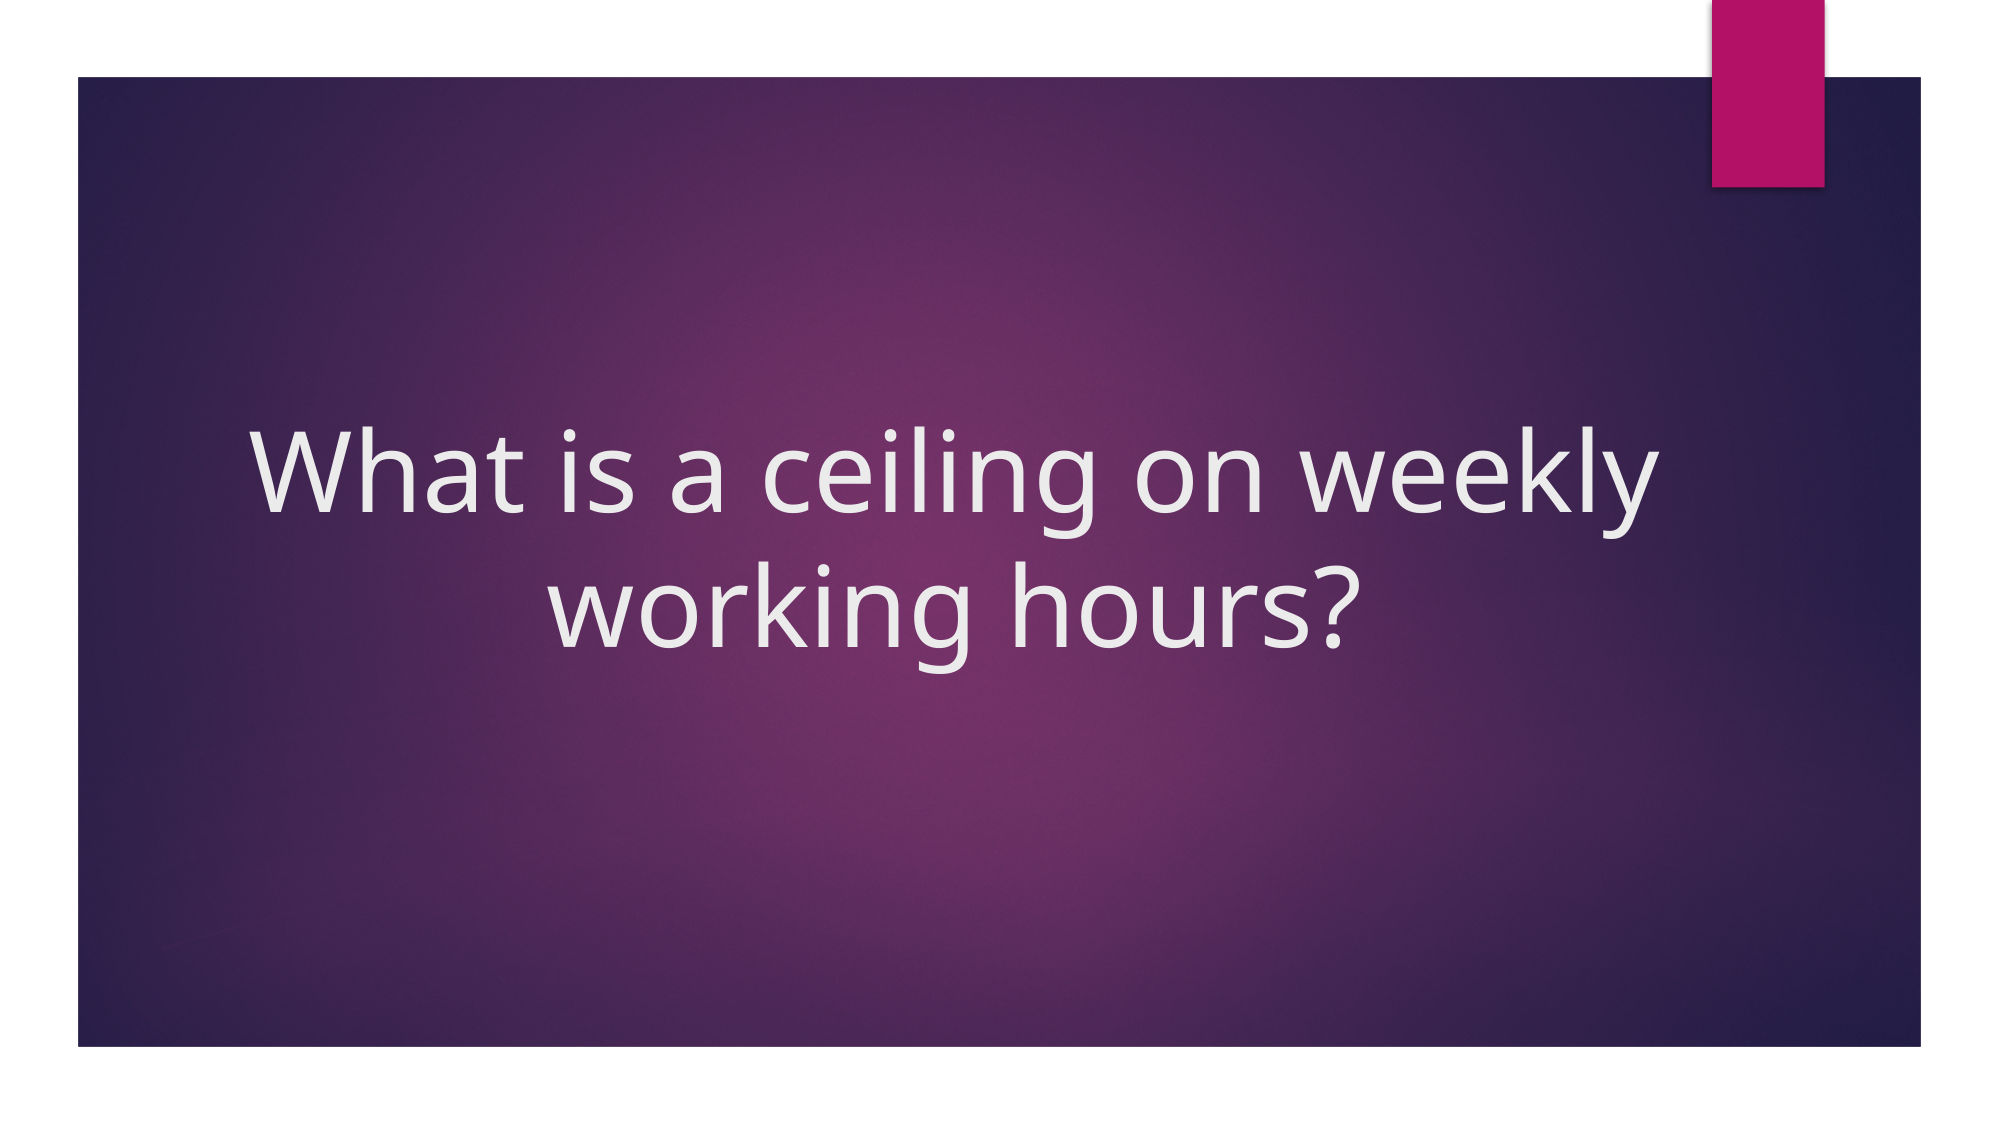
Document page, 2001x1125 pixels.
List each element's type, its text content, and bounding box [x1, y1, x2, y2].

title What is a ceiling on weekly working hours? [231, 238, 1679, 678]
